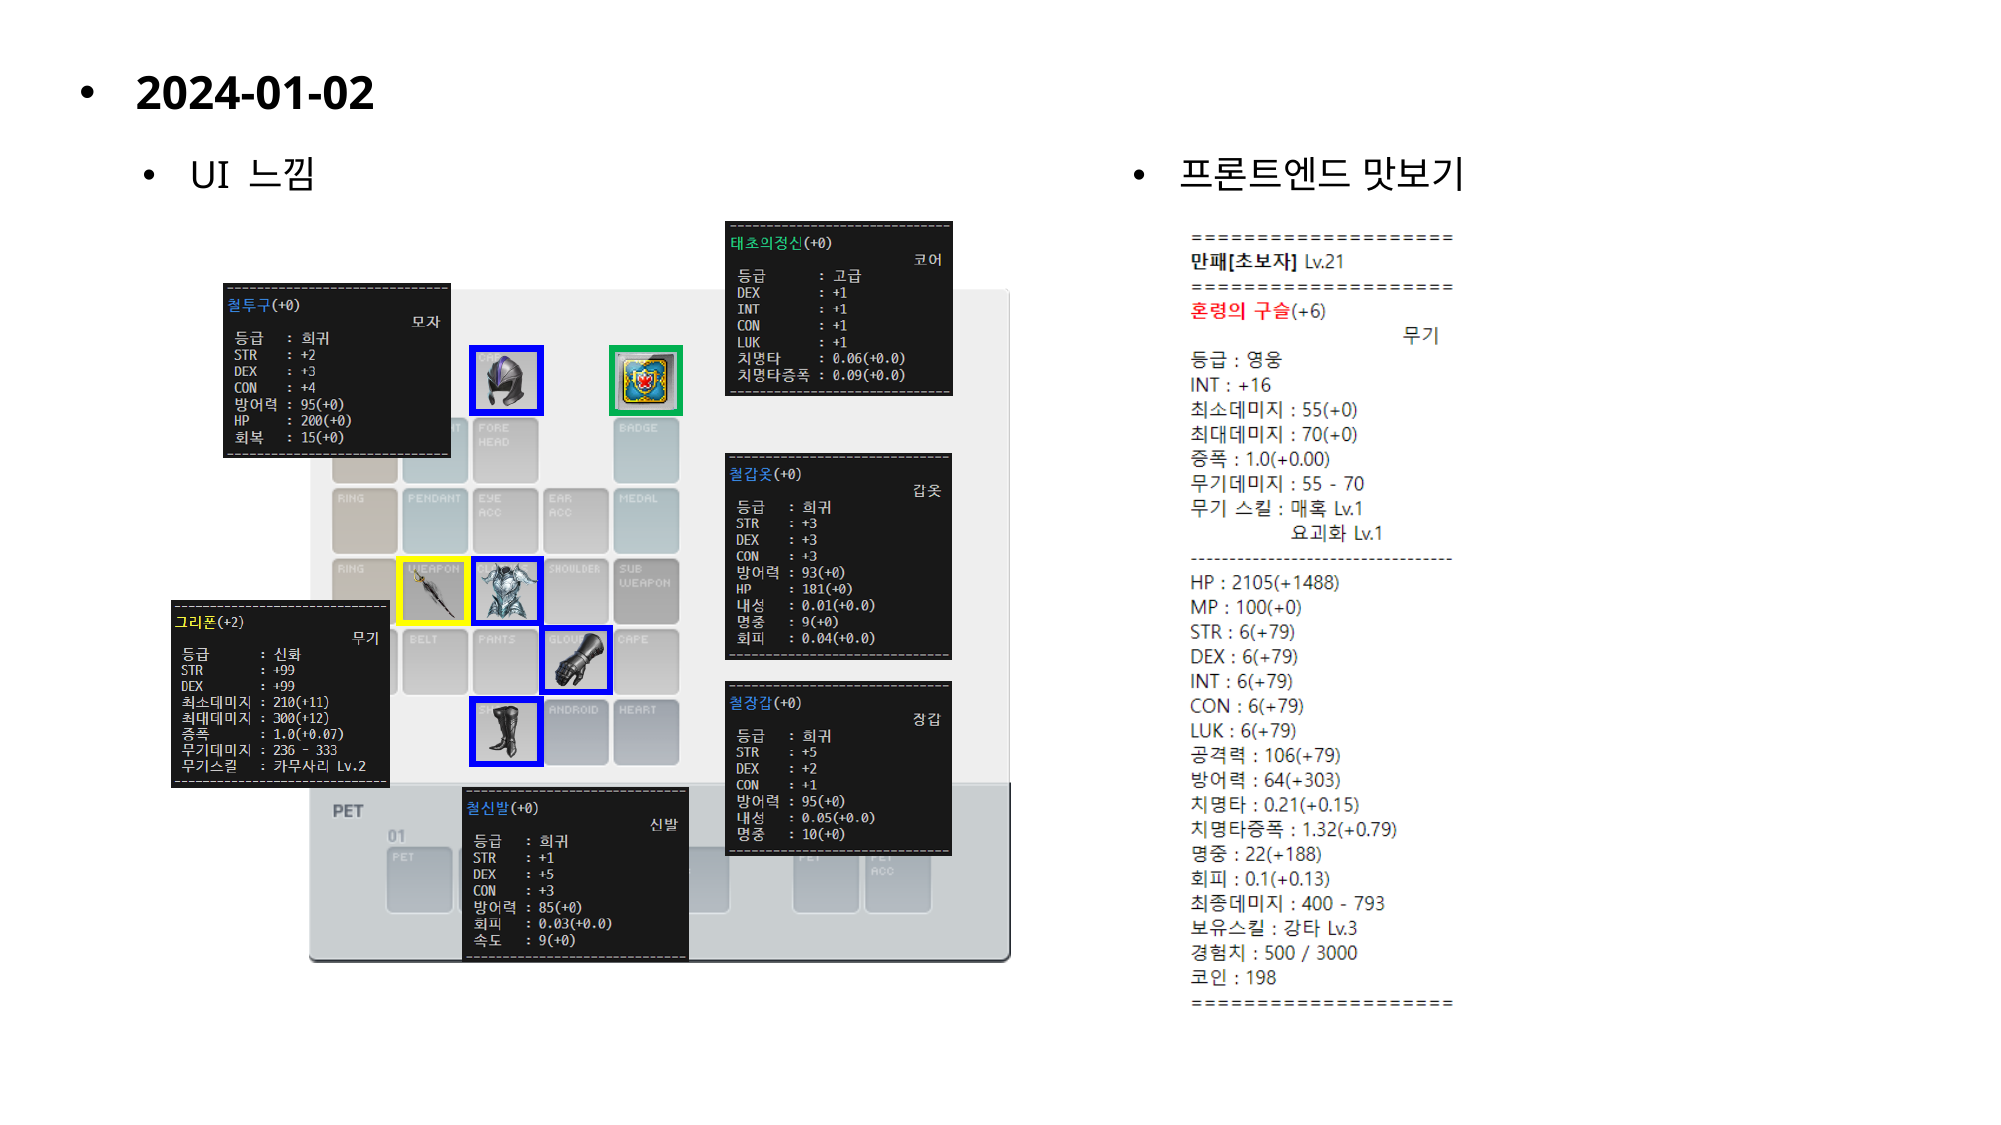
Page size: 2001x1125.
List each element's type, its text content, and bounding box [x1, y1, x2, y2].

picture [171, 221, 1011, 963]
picture [1183, 226, 1460, 1015]
text_box 프론트엔드 맛보기 [1117, 144, 1526, 204]
text_box UI 느낌 [127, 144, 505, 204]
text_box 2024-01-02 [64, 56, 1039, 127]
